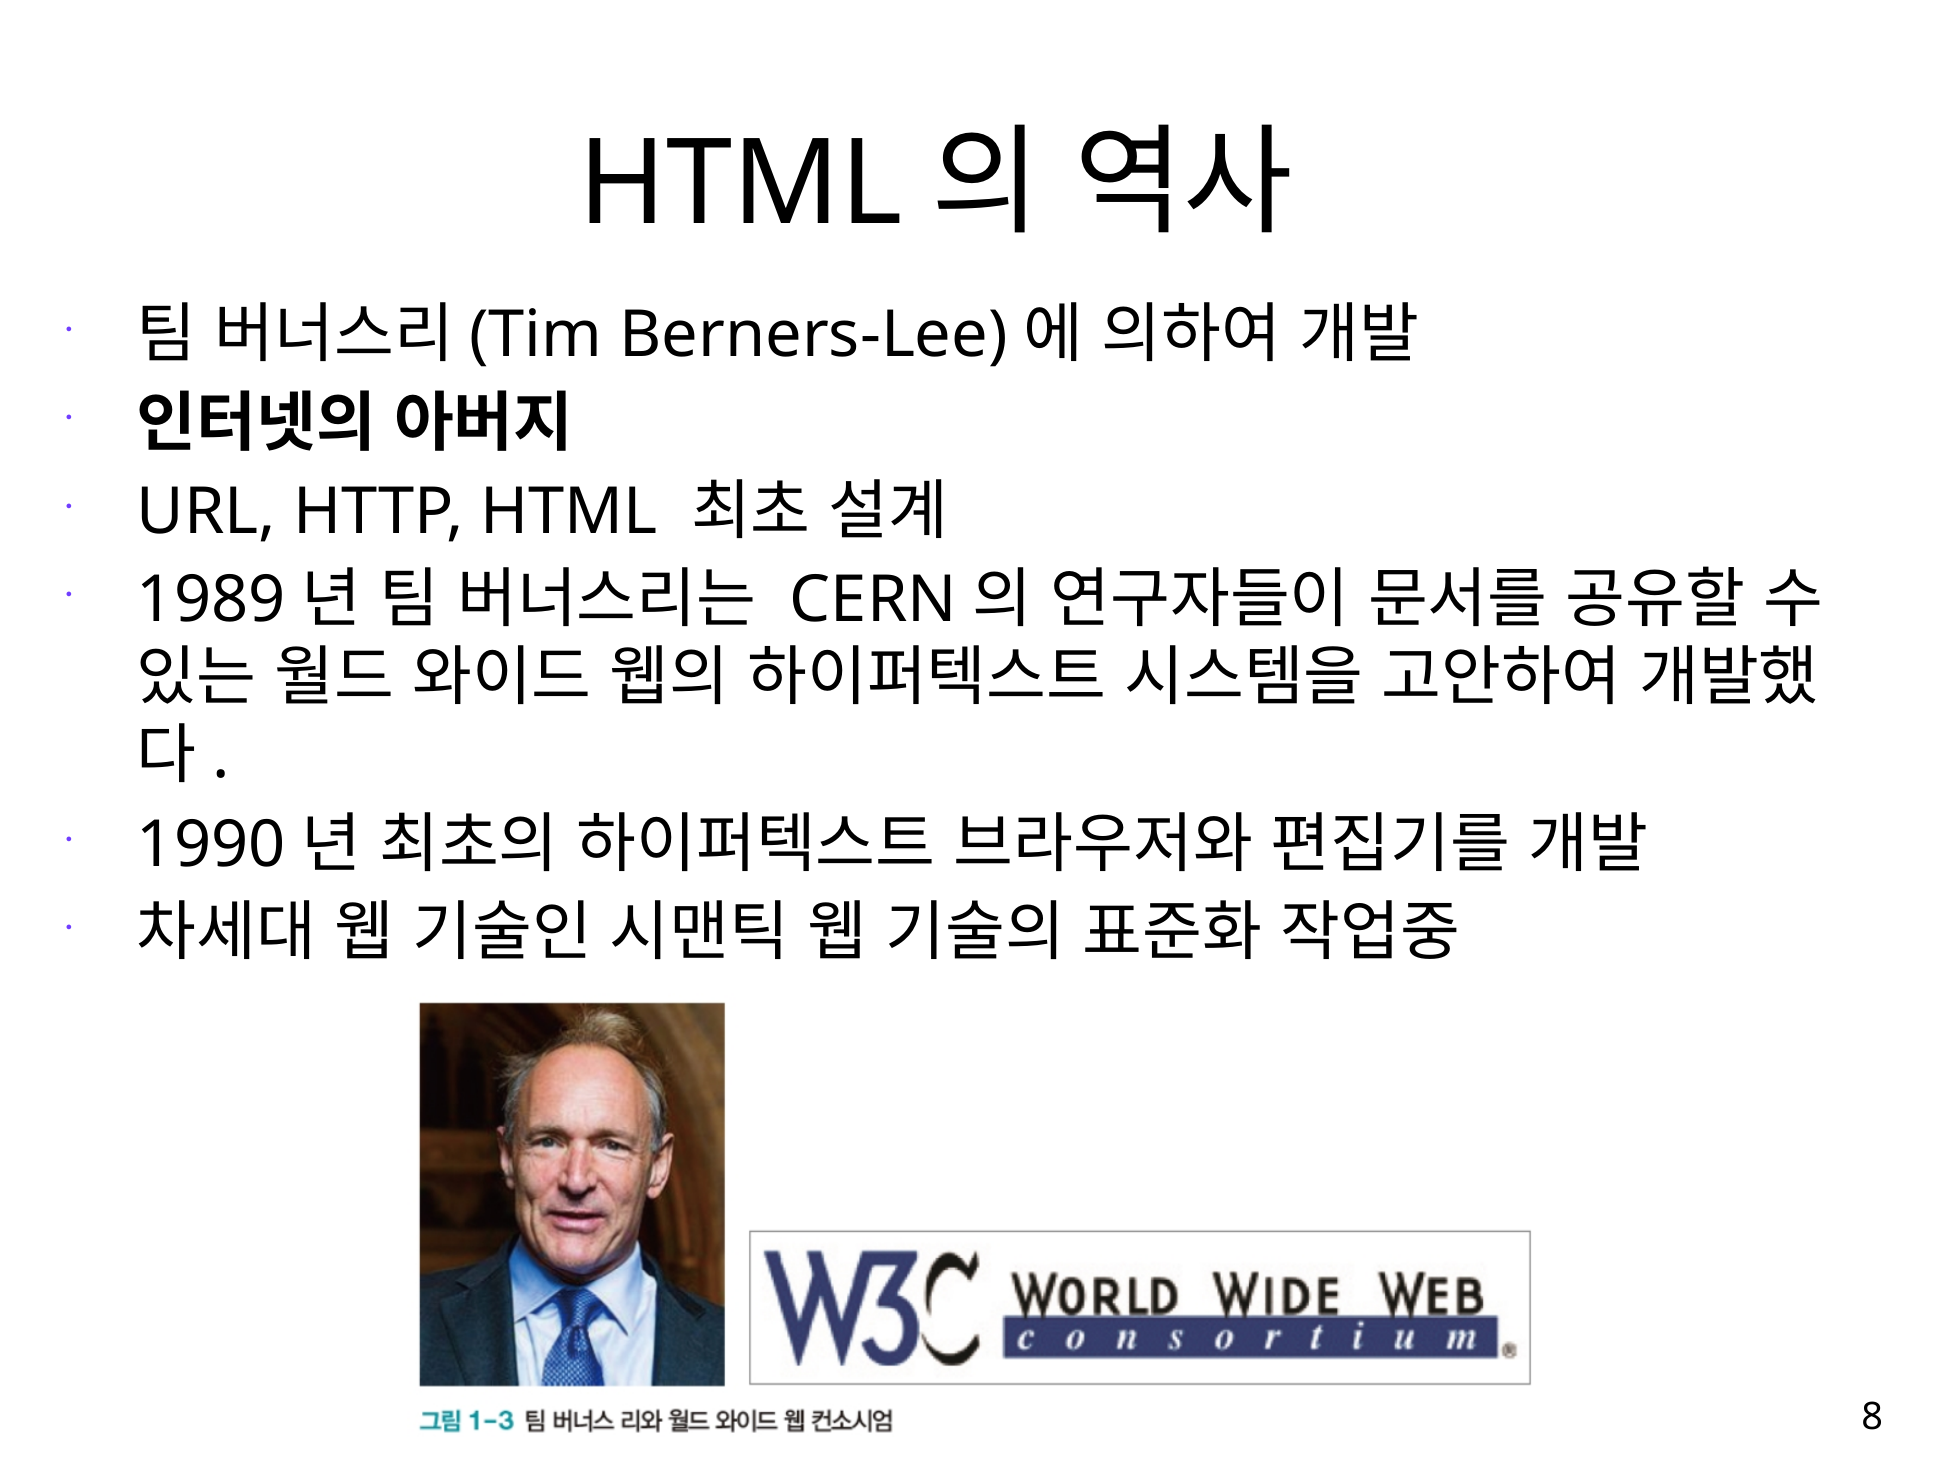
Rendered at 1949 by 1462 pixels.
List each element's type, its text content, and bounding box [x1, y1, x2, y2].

list 팀 버너스리(Tim Berners-Lee)에 의하여 개발 인터넷의 아버지 URL, HTTP, HTML 최초 설계 1989년 팀 버너스리는 CERN의 연구자들이 문서를 공유할 수 있는 월드 와이드 웹의 하이퍼텍스트 시스템을 고안하여 개발했다. 1990년 최초의 하이퍼텍스트 브라우저와 편집기를 개발 차세대 웹 기술인 시맨틱 웹 기술의 표준화 작업중 [48, 284, 1897, 1343]
picture [407, 993, 1542, 1437]
title HTML의 역사 [156, 92, 1749, 255]
slide_number 8 [1496, 1372, 1899, 1462]
